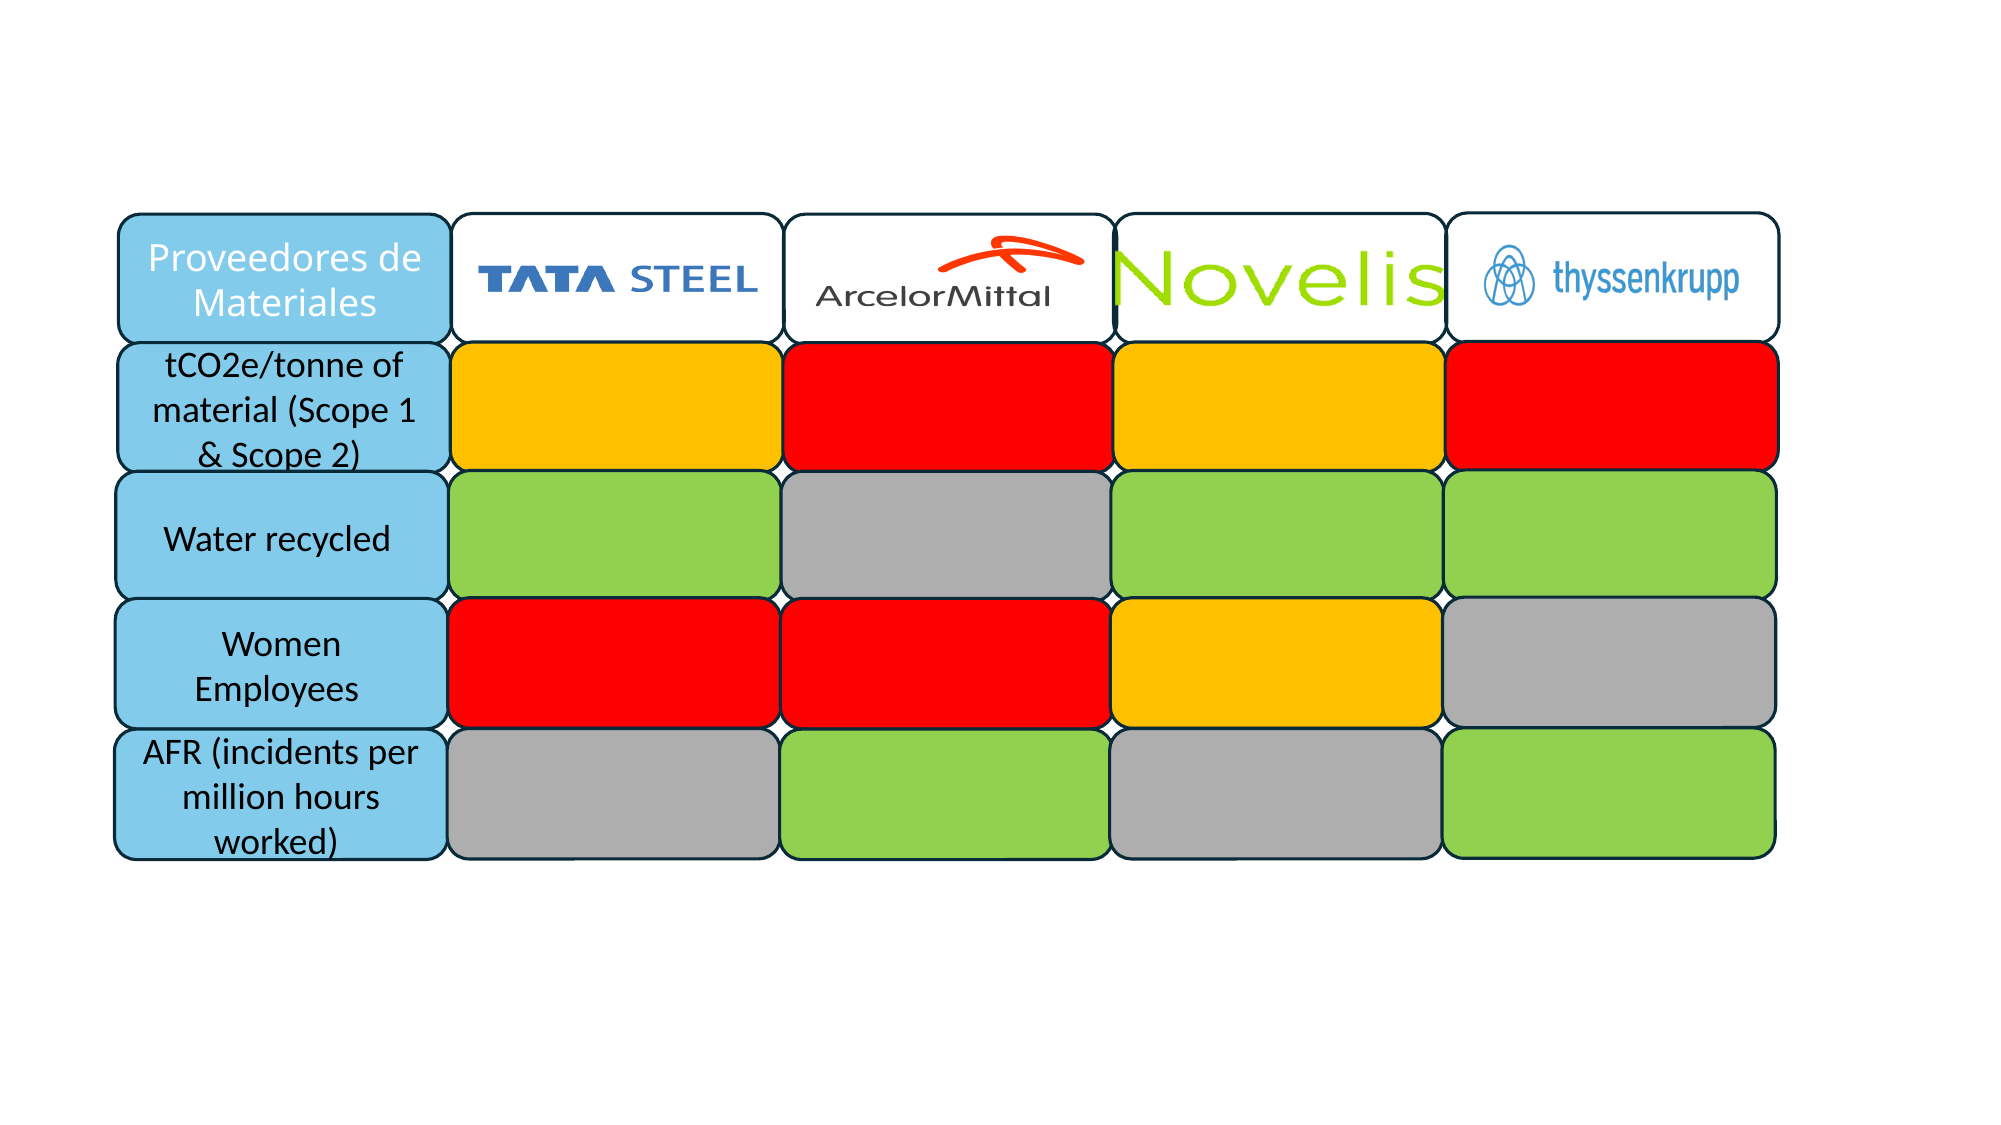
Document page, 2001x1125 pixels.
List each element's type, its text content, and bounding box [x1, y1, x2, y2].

text_box [1443, 339, 1780, 471]
text_box AFR (incidents per million hours worked) [112, 727, 447, 862]
text_box [1108, 726, 1442, 861]
text_box [781, 212, 1115, 344]
text_box [1444, 211, 1781, 342]
text_box Women Employees [113, 596, 448, 729]
text_box [1111, 340, 1446, 472]
text_box [445, 726, 780, 861]
text_box [446, 596, 781, 728]
text_box [448, 340, 783, 472]
text_box [446, 468, 781, 600]
text_box [778, 596, 1112, 729]
text_box [1108, 596, 1443, 728]
text_box [1440, 726, 1777, 860]
text_box [1111, 211, 1446, 343]
text_box [449, 211, 784, 343]
text_box [781, 341, 1114, 473]
text_box Water recycled [114, 469, 449, 600]
text_box [1440, 595, 1778, 728]
text_box [778, 727, 1111, 862]
text_box Proveedores de Materiales [116, 212, 451, 344]
text_box [1109, 468, 1444, 599]
text_box tCO2e/tonne of material (Scope 1 & Scope 2) [116, 341, 451, 472]
text_box [779, 469, 1113, 600]
text_box [1441, 468, 1779, 599]
